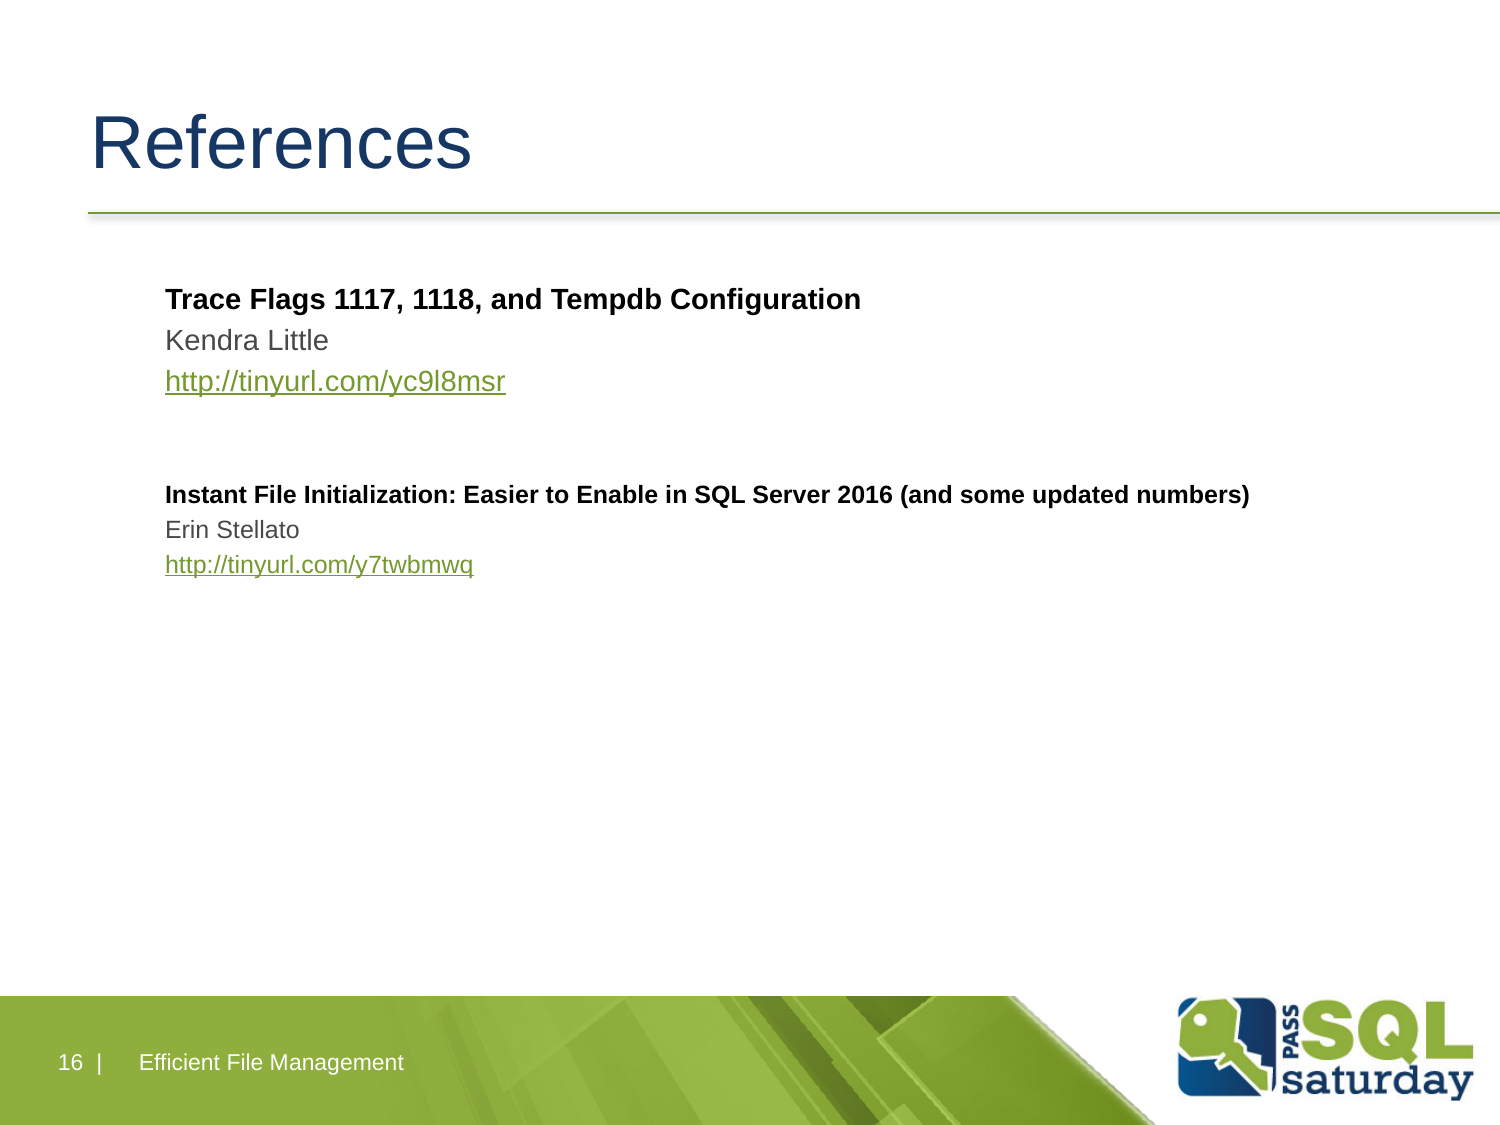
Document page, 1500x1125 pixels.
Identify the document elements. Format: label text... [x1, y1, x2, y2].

title References [75, 45, 1425, 232]
footer Efficient File Management [124, 1031, 751, 1092]
text_box 16 | [37, 1031, 124, 1092]
list Trace Flags 1117, 1118, and Tempdb Configuration Kendra Little http://tinyurl.com/yc9l8msr Instant File Initialization: Easier to Enable in SQL Server 2016 (and some updated numbers) Erin Stellato http://tinyurl.com/y7twbmwq [75, 232, 1425, 1005]
picture [0, 969, 1483, 1125]
